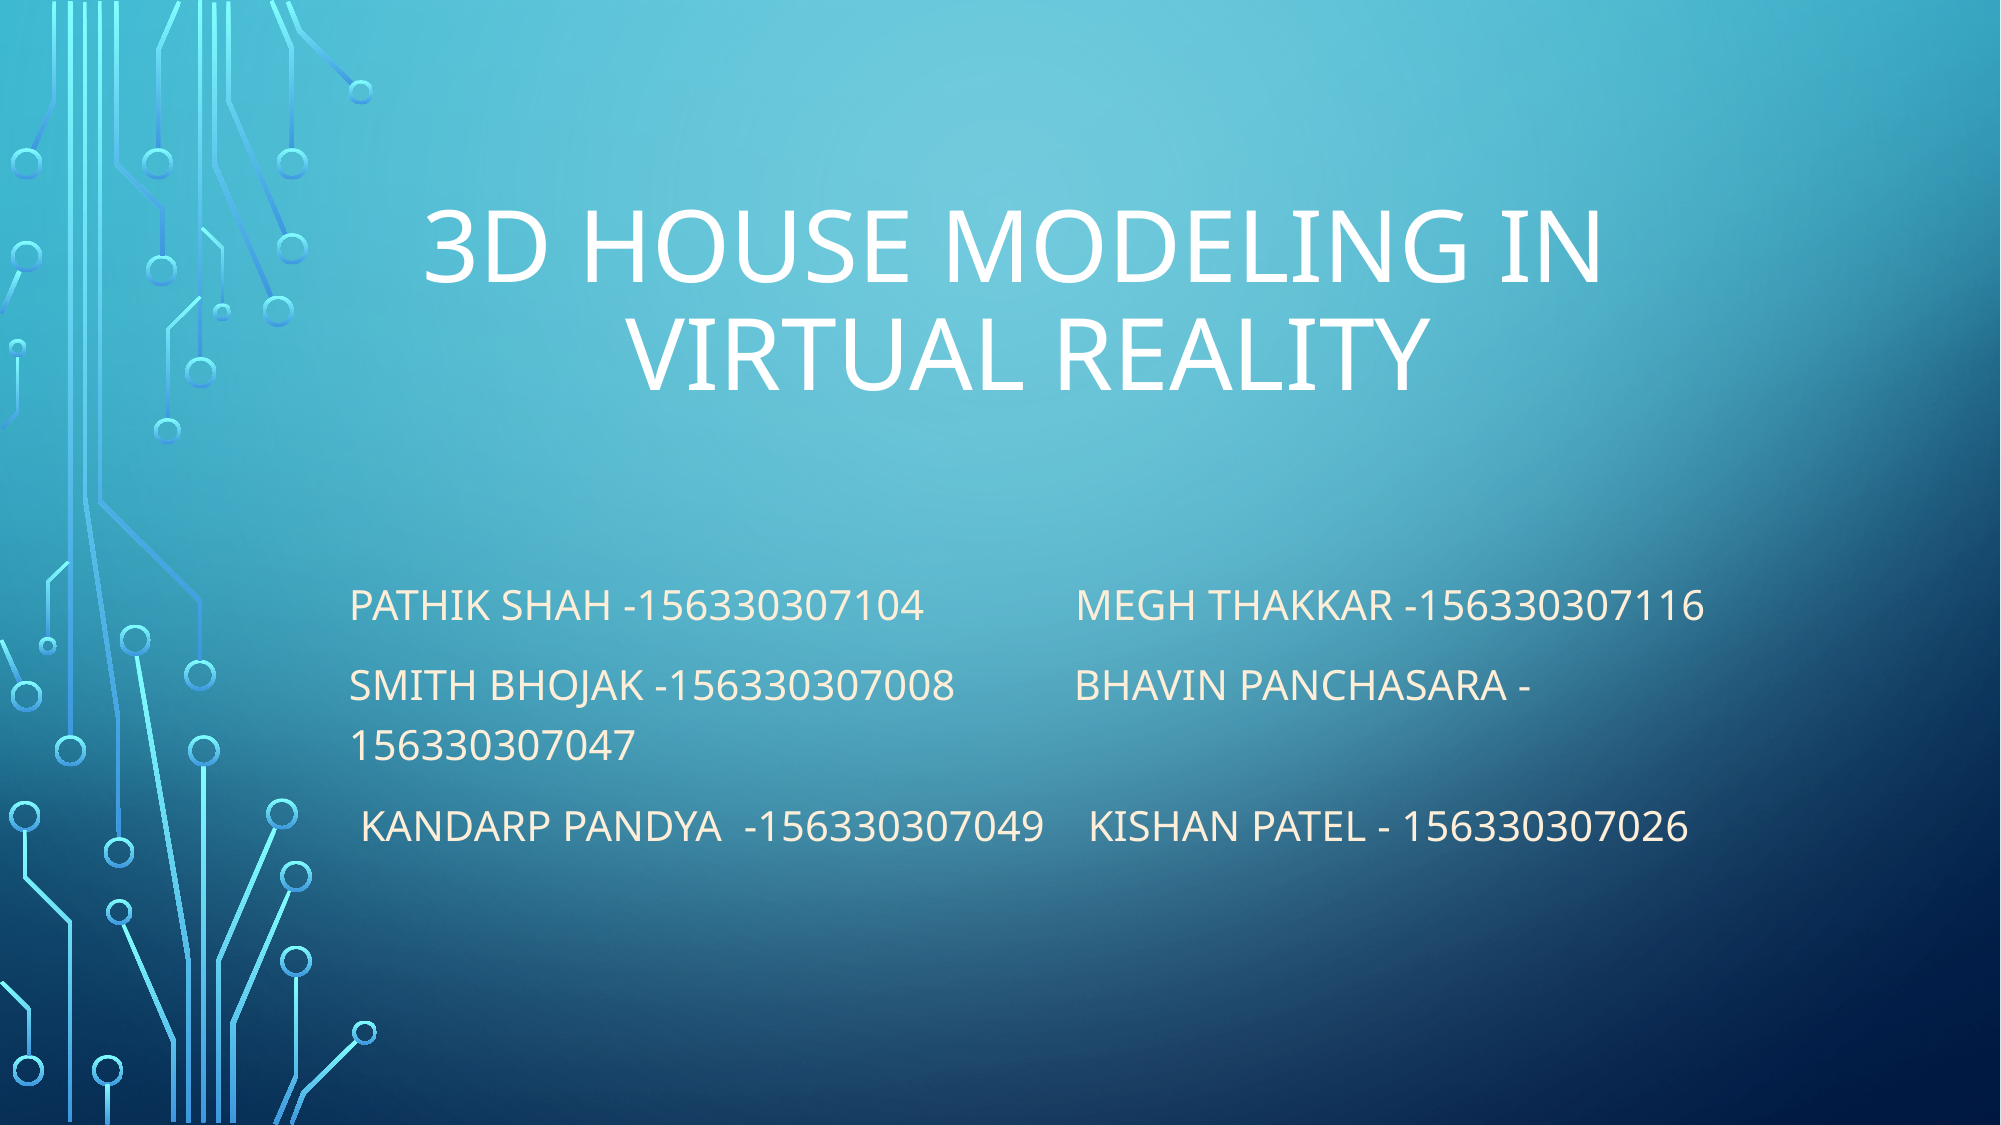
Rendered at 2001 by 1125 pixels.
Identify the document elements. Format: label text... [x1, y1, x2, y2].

subtitle Pathik shah -156330307104 Megh Thakkar -156330307116 Smith bhojak -156330307008 Bhavin Panchasara -156330307047 Kandarp Pandya -156330307049 Kishan Patel - 156330307026 [334, 490, 1777, 1072]
title 3d House Modeling in virtual reality [307, 184, 1750, 420]
